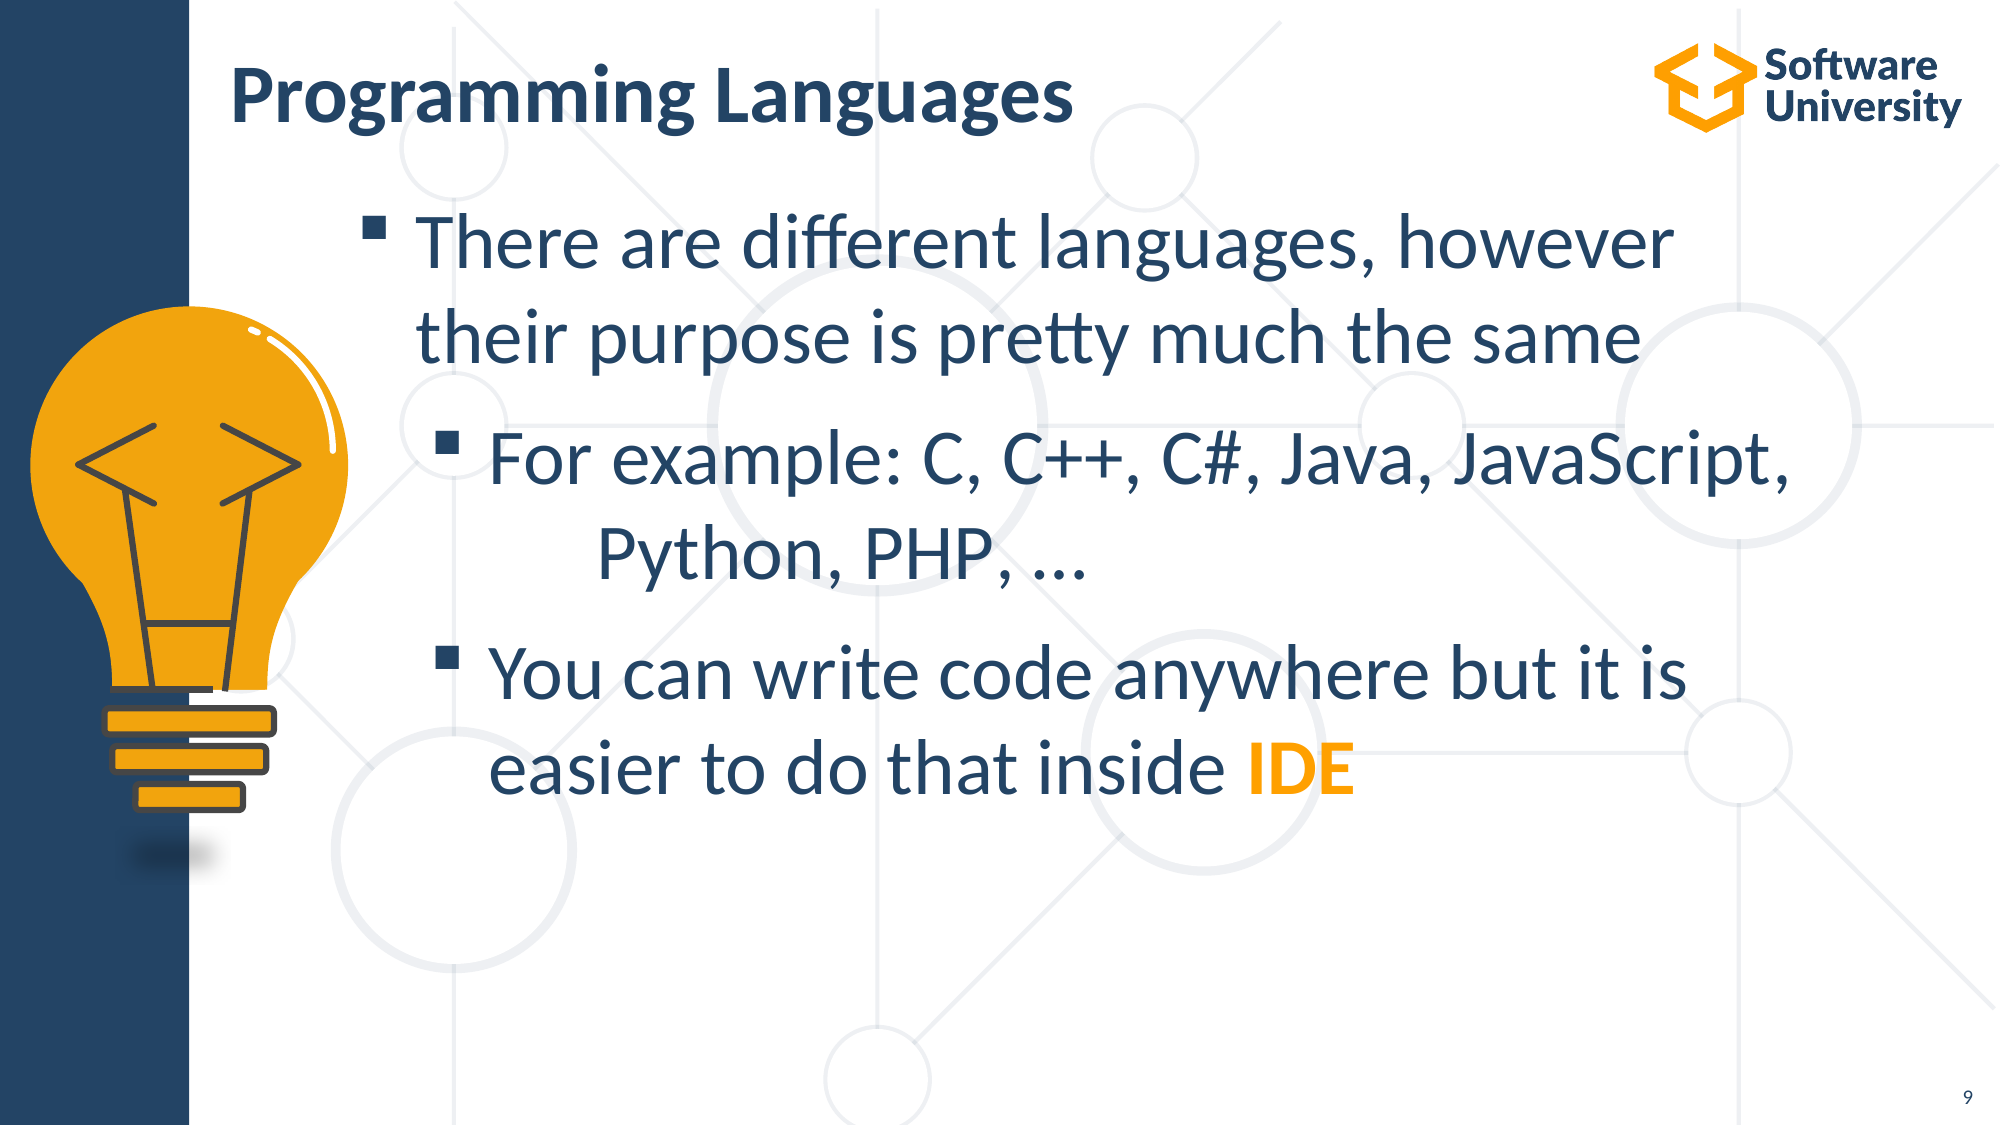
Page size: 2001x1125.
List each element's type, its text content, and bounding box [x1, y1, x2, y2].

picture [1641, 31, 1973, 145]
text_box 9 [1927, 1067, 1989, 1117]
list There are different languages, however their purpose is pretty much the same For example: C, C++, C#, Java, JavaScript, Python, PHP, … You can write code anywhere but it is easier to do that inside IDE [338, 183, 1863, 1050]
title Programming Languages [212, 16, 1628, 162]
